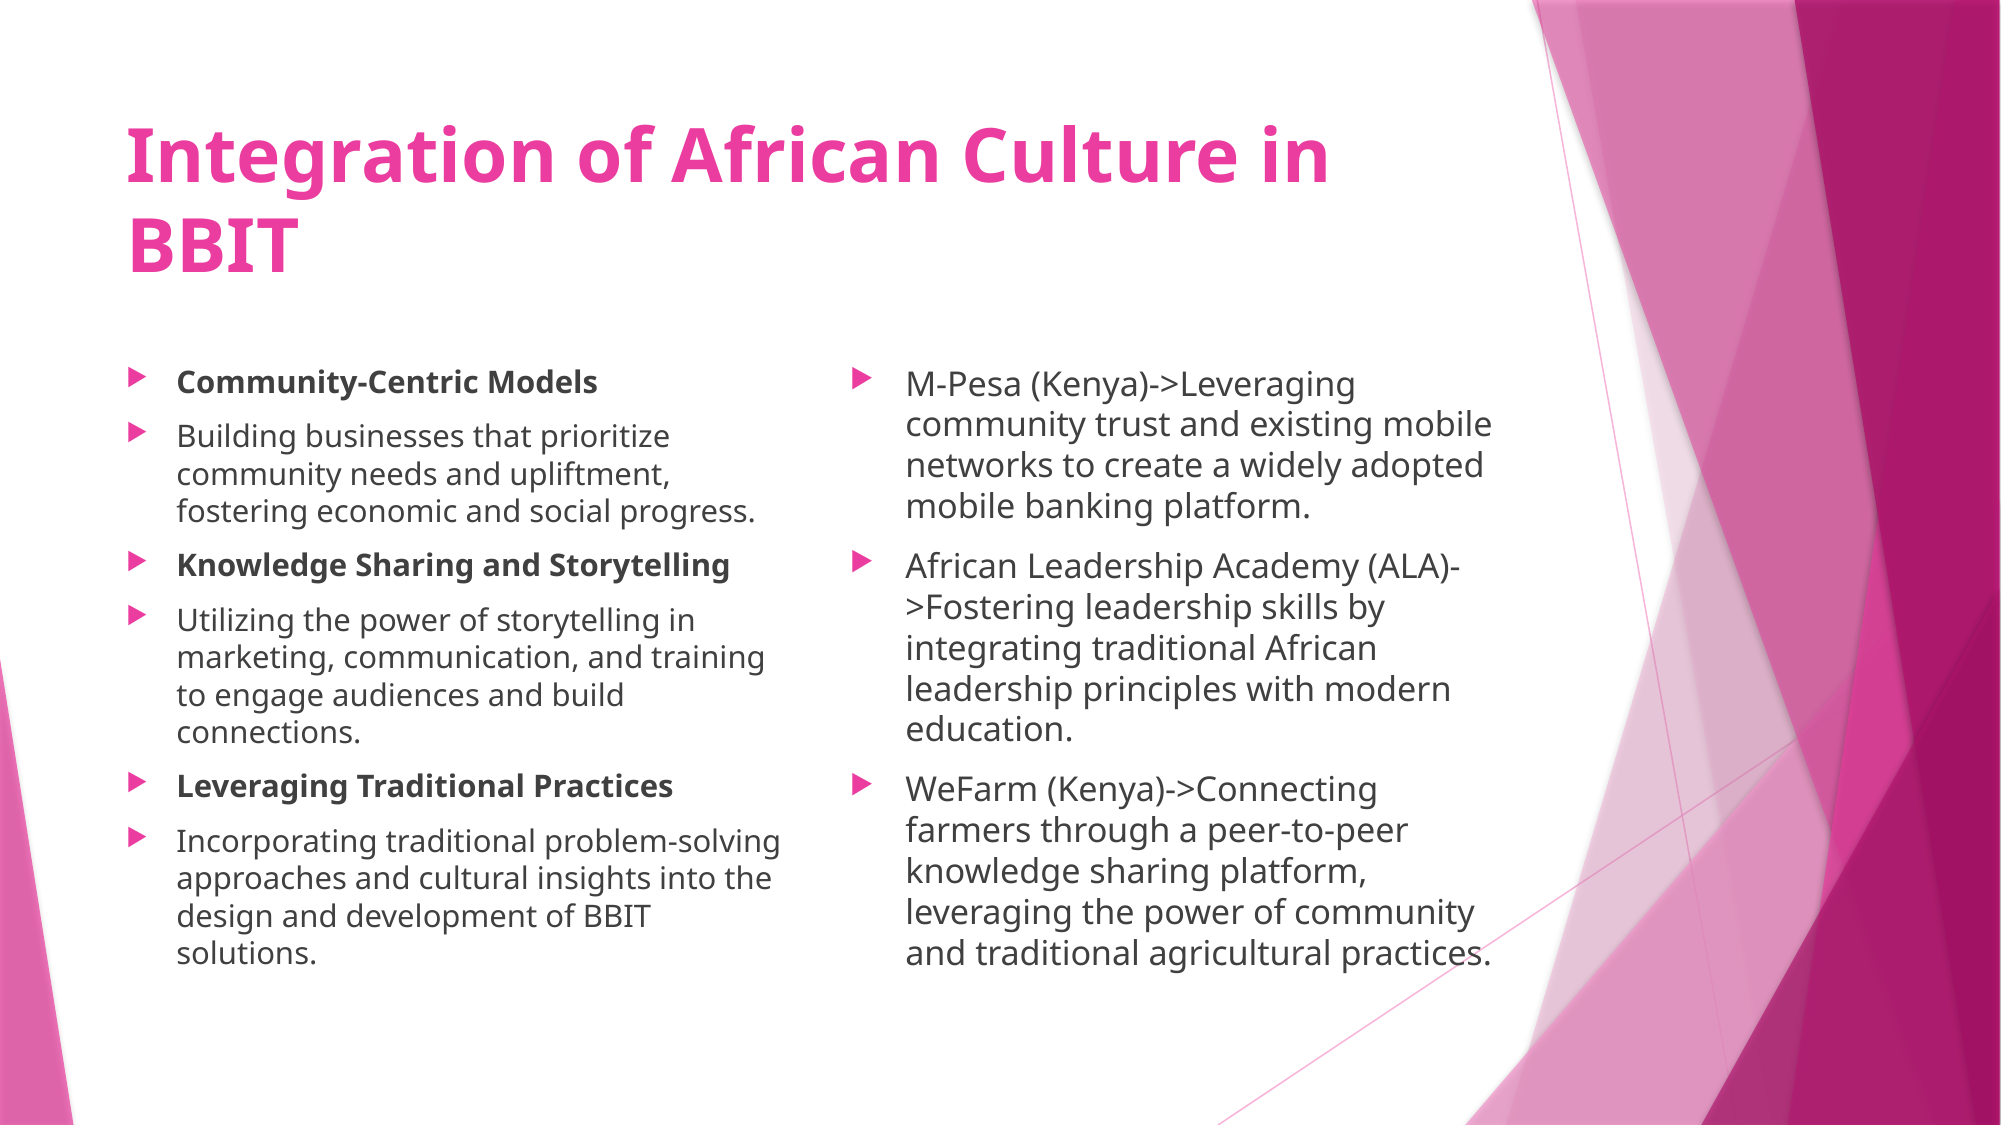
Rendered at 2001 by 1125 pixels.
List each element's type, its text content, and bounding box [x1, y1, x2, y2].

list M-Pesa (Kenya)->Leveraging community trust and existing mobile networks to create a widely adopted mobile banking platform. African Leadership Academy (ALA)->Fostering leadership skills by integrating traditional African leadership principles with modern education. WeFarm (Kenya)->Connecting farmers through a peer-to-peer knowledge sharing platform, leveraging the power of community and traditional agricultural practices. [834, 354, 1522, 992]
title Integration of African Culture in BBIT [111, 99, 1522, 317]
list Community-Centric Models Building businesses that prioritize community needs and upliftment, fostering economic and social progress. Knowledge Sharing and Storytelling Utilizing the power of storytelling in marketing, communication, and training to engage audiences and build connections. Leveraging Traditional Practices Incorporating traditional problem-solving approaches and cultural insights into the design and development of BBIT solutions. [111, 354, 798, 992]
